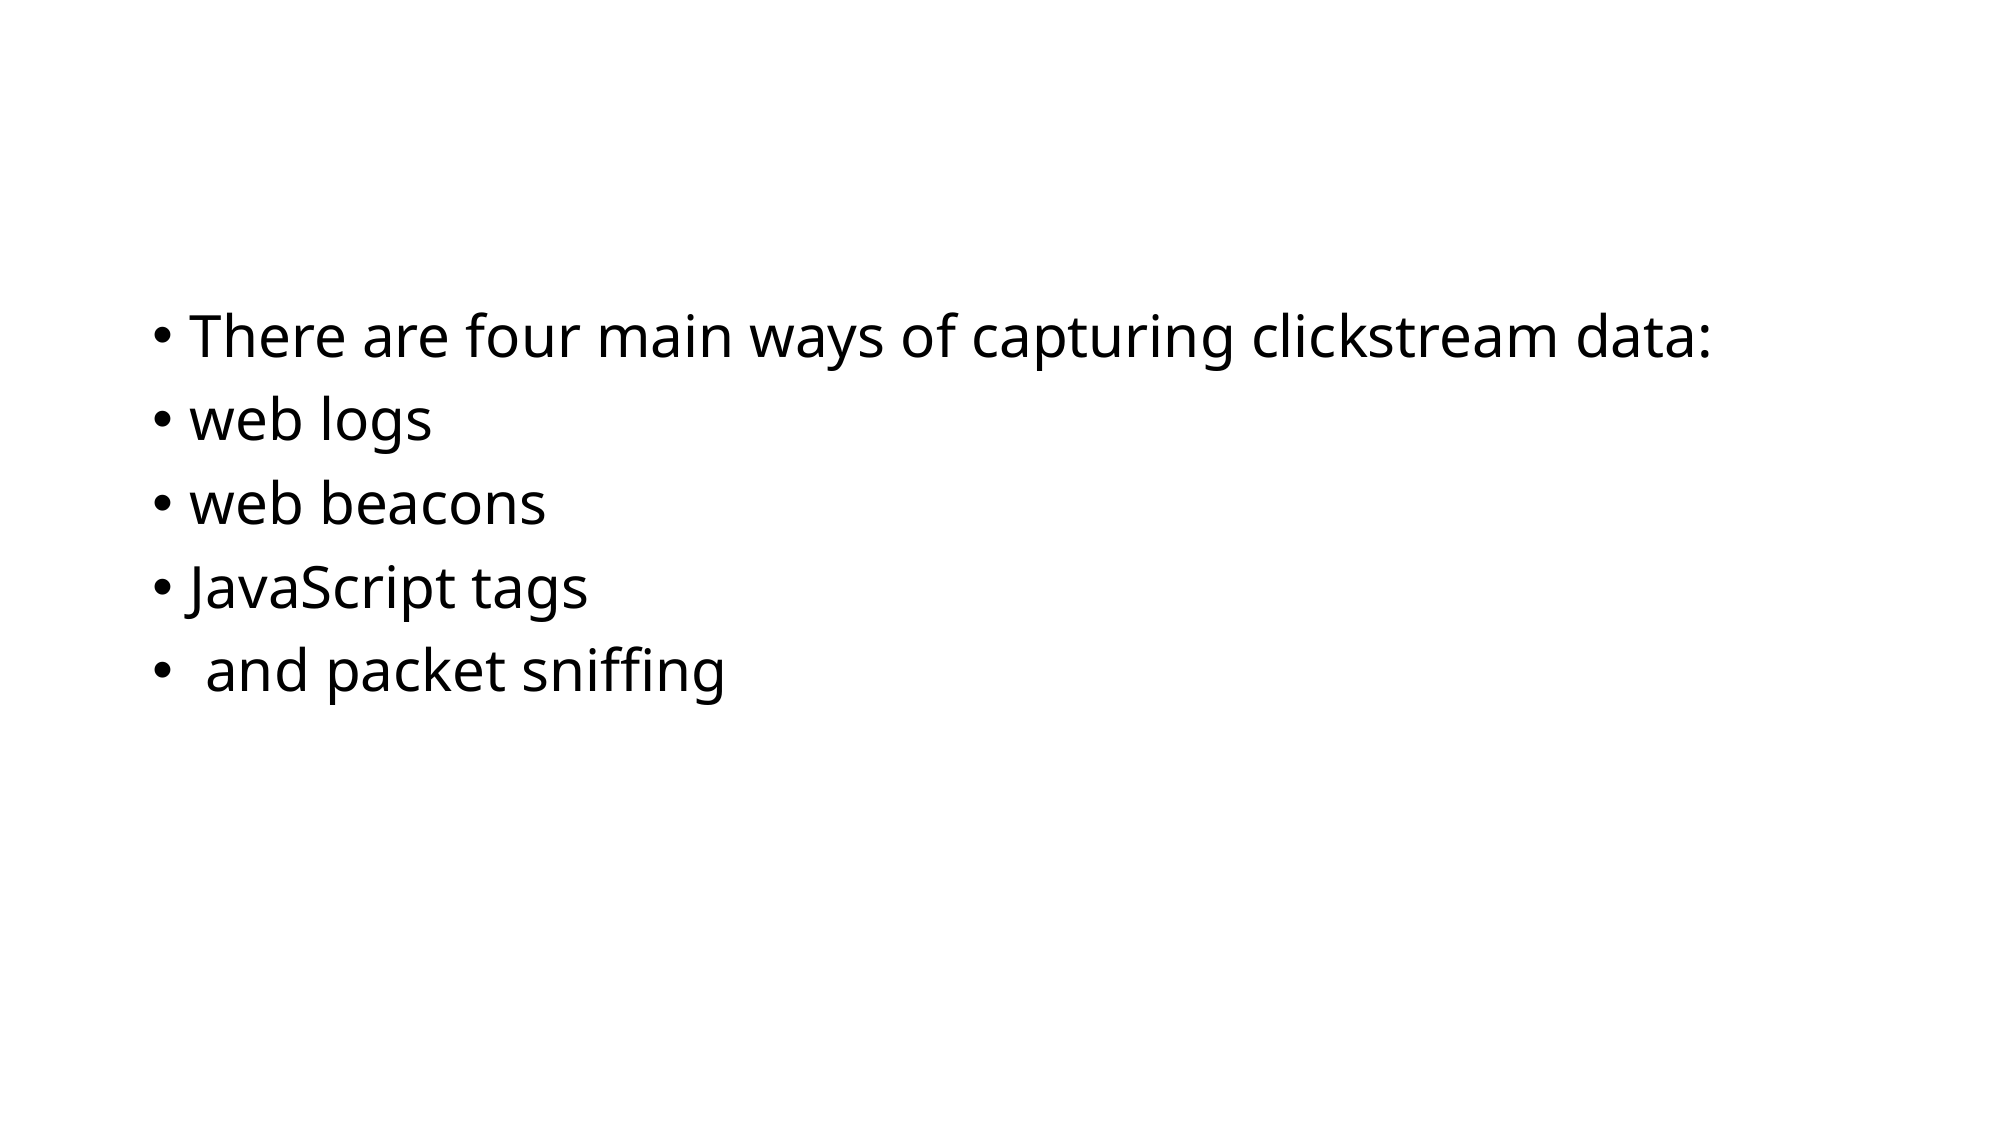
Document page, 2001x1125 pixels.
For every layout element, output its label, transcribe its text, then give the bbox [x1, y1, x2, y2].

list There are four main ways of capturing clickstream data: web logs web beacons JavaScript tags and packet sniffing [137, 299, 1863, 1014]
